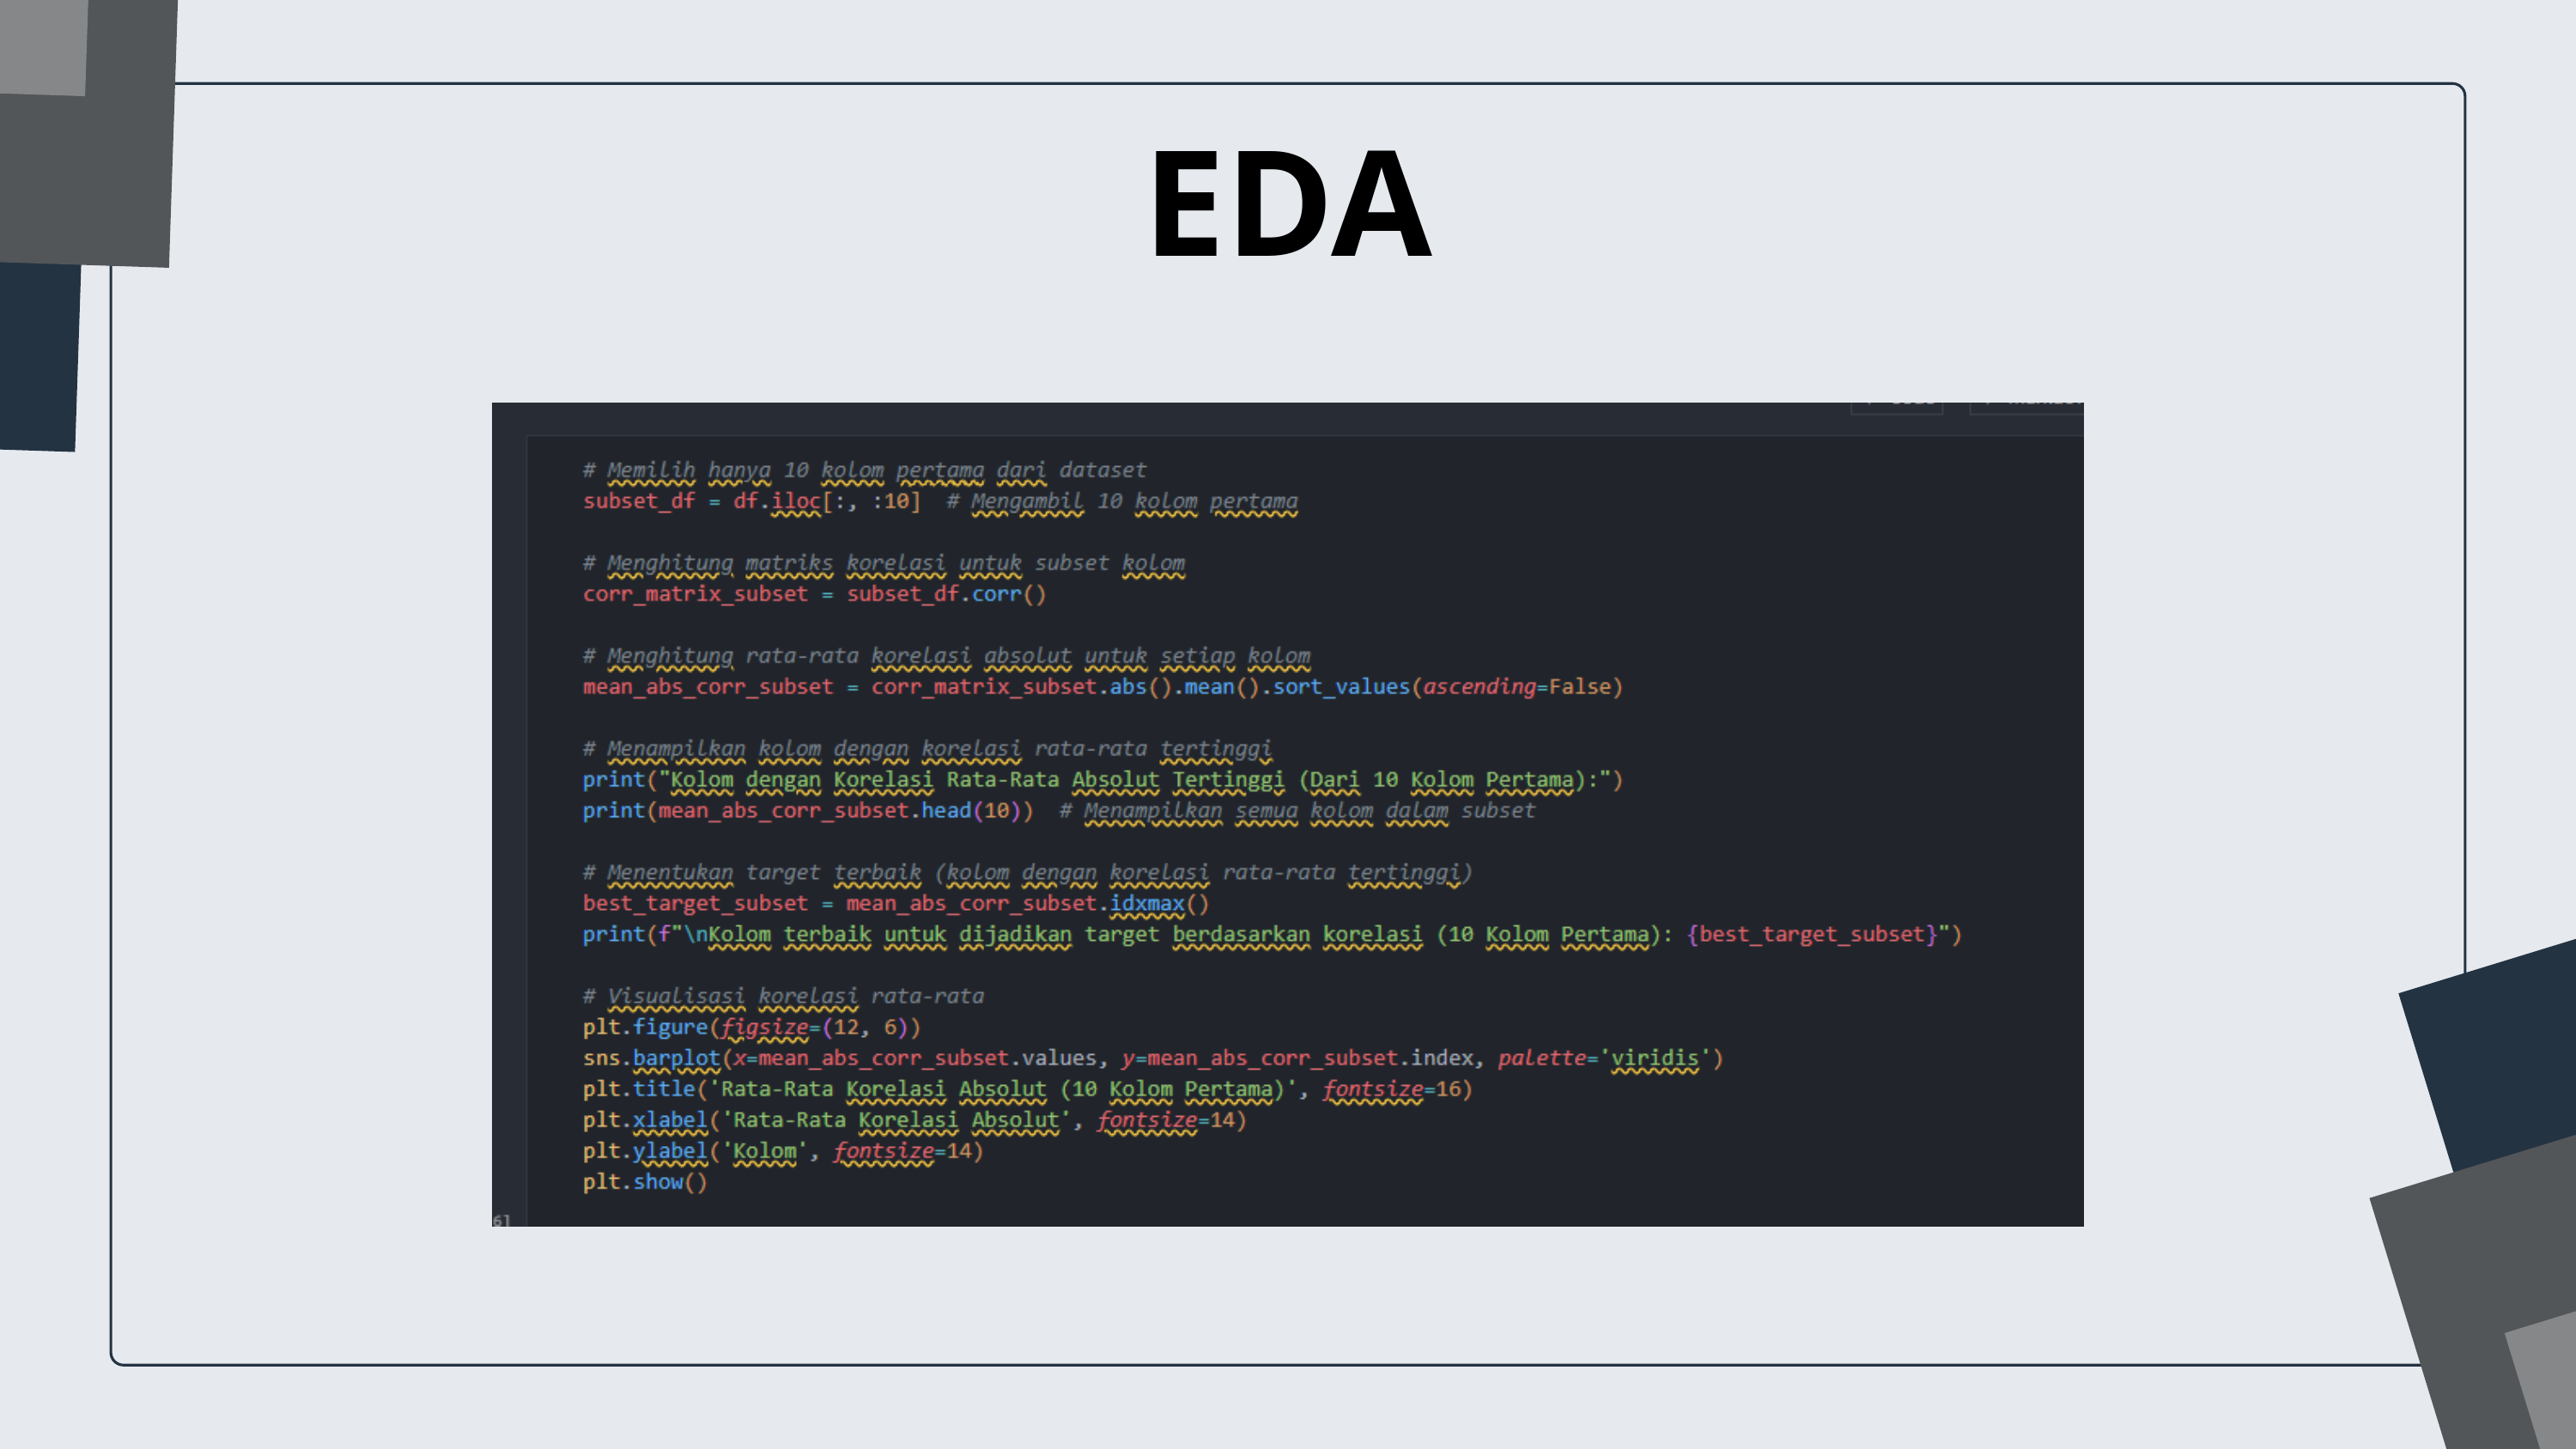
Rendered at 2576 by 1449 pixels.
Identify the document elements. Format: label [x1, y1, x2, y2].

text_box [2250, 764, 2576, 1449]
text_box [0, 0, 392, 528]
text_box [110, 82, 2466, 1366]
